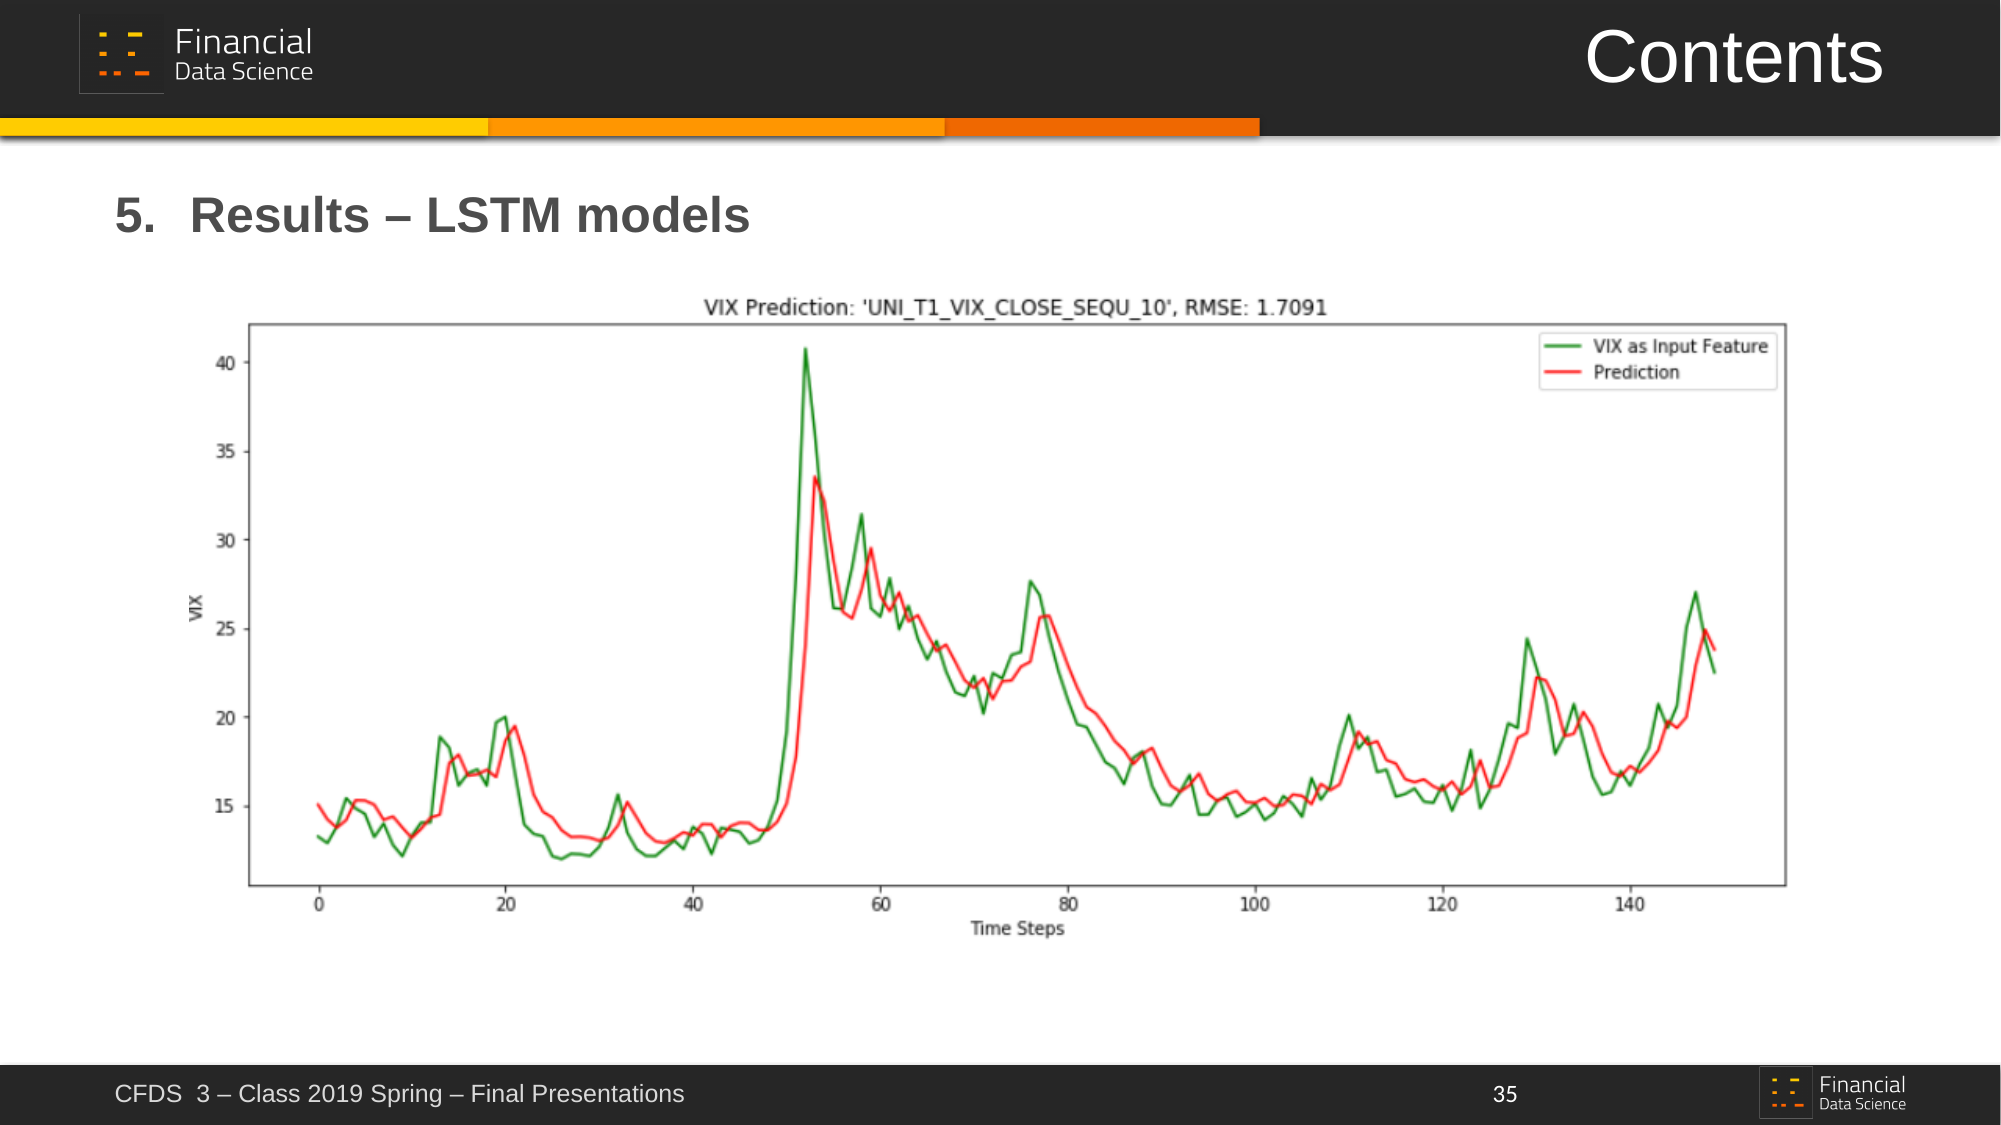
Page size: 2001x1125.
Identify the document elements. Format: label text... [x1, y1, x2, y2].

picture [1754, 1062, 1921, 1122]
title Contents [0, 0, 1901, 119]
picture [189, 266, 1811, 946]
slide_number 35 [1283, 1062, 1534, 1123]
list Results – LSTM models [99, 174, 1901, 1038]
